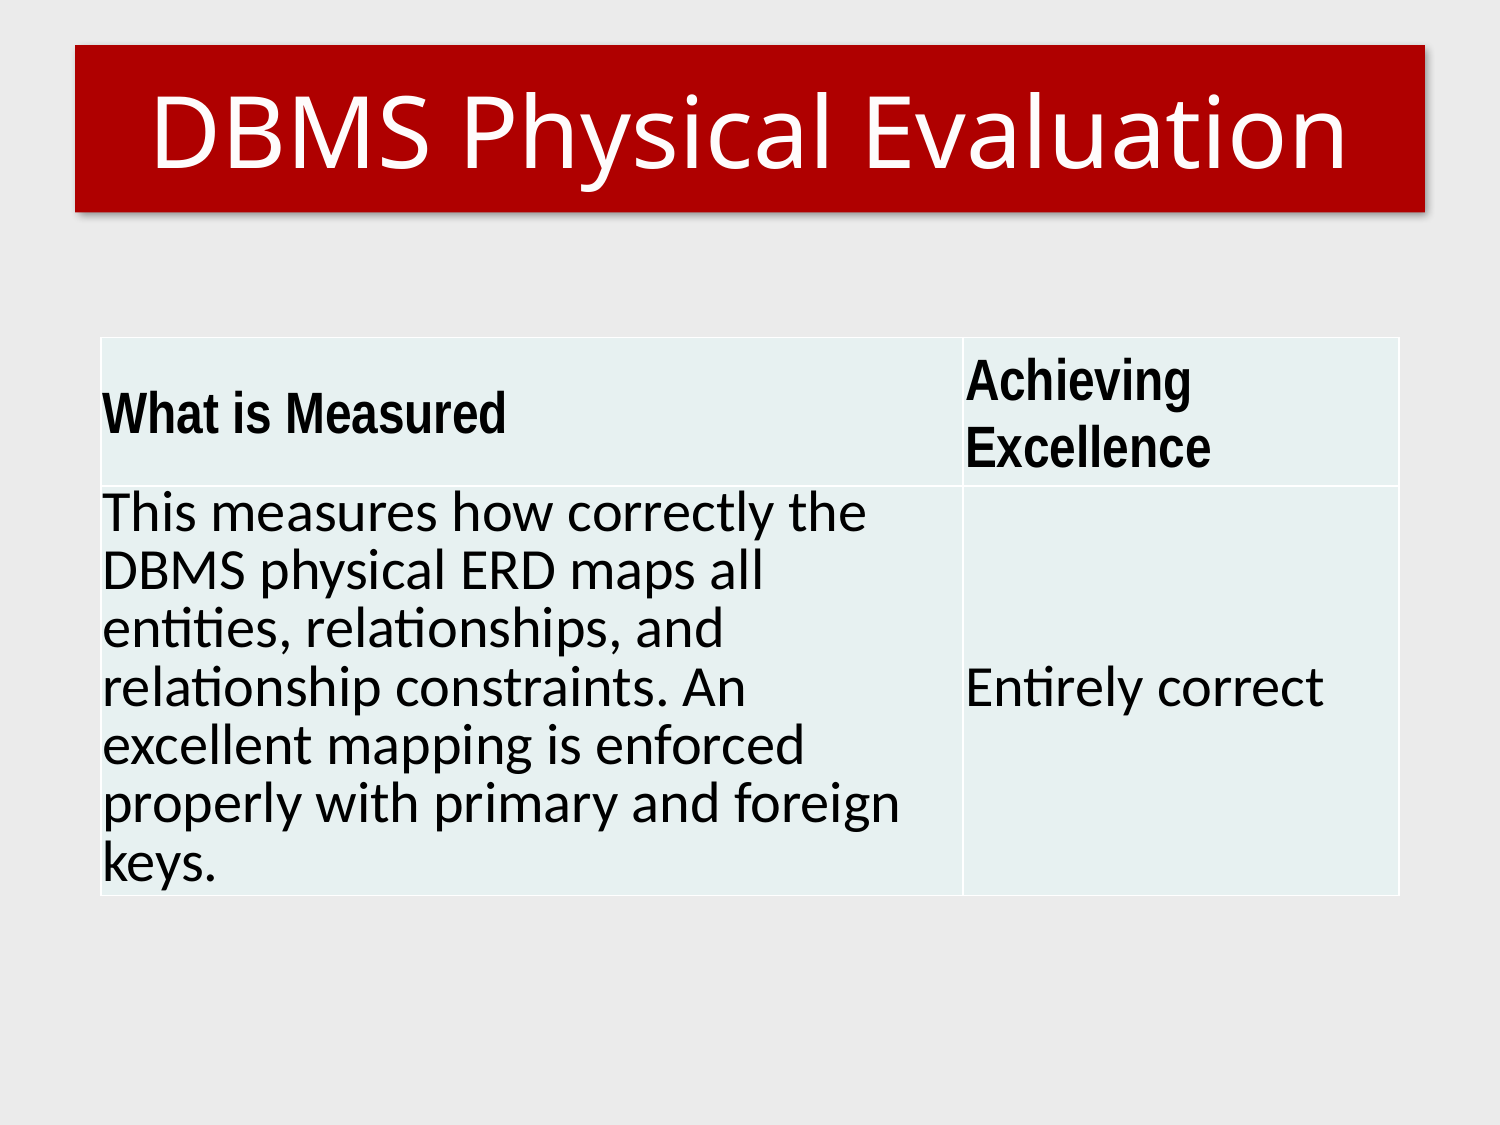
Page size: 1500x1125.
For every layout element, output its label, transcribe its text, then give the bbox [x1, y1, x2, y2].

table_cell Entirely correct [964, 487, 1398, 895]
table_cell This measures how correctly the DBMS physical ERD maps all entities, relationships, and relationship constraints. An excellent mapping is enforced properly with primary and foreign keys. [102, 487, 962, 895]
title DBMS Physical Evaluation [75, 45, 1425, 213]
table_header Achieving Excellence [964, 338, 1398, 485]
table_header What is Measured [102, 338, 962, 485]
